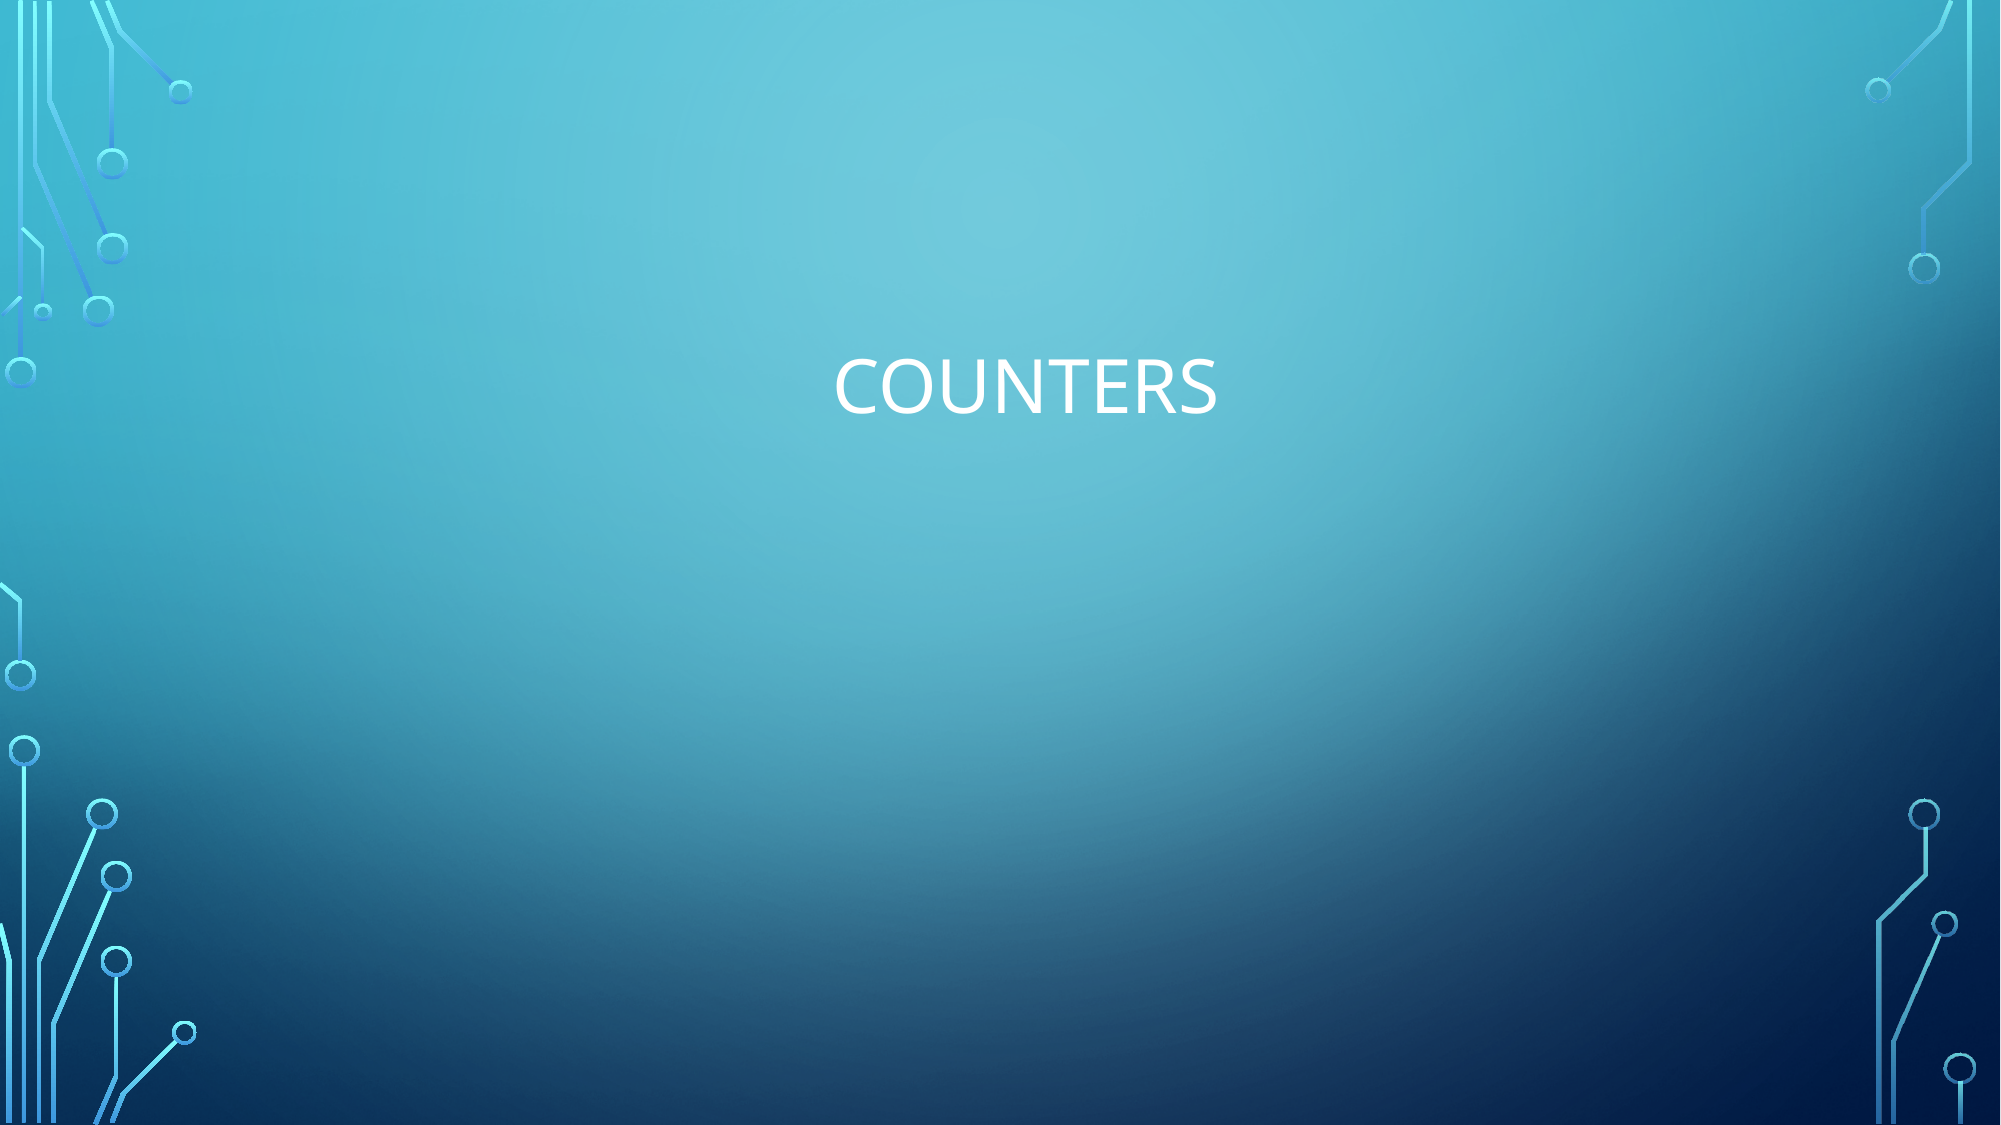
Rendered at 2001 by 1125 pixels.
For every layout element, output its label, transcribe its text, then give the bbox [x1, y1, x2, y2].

title counters [213, 267, 1839, 511]
